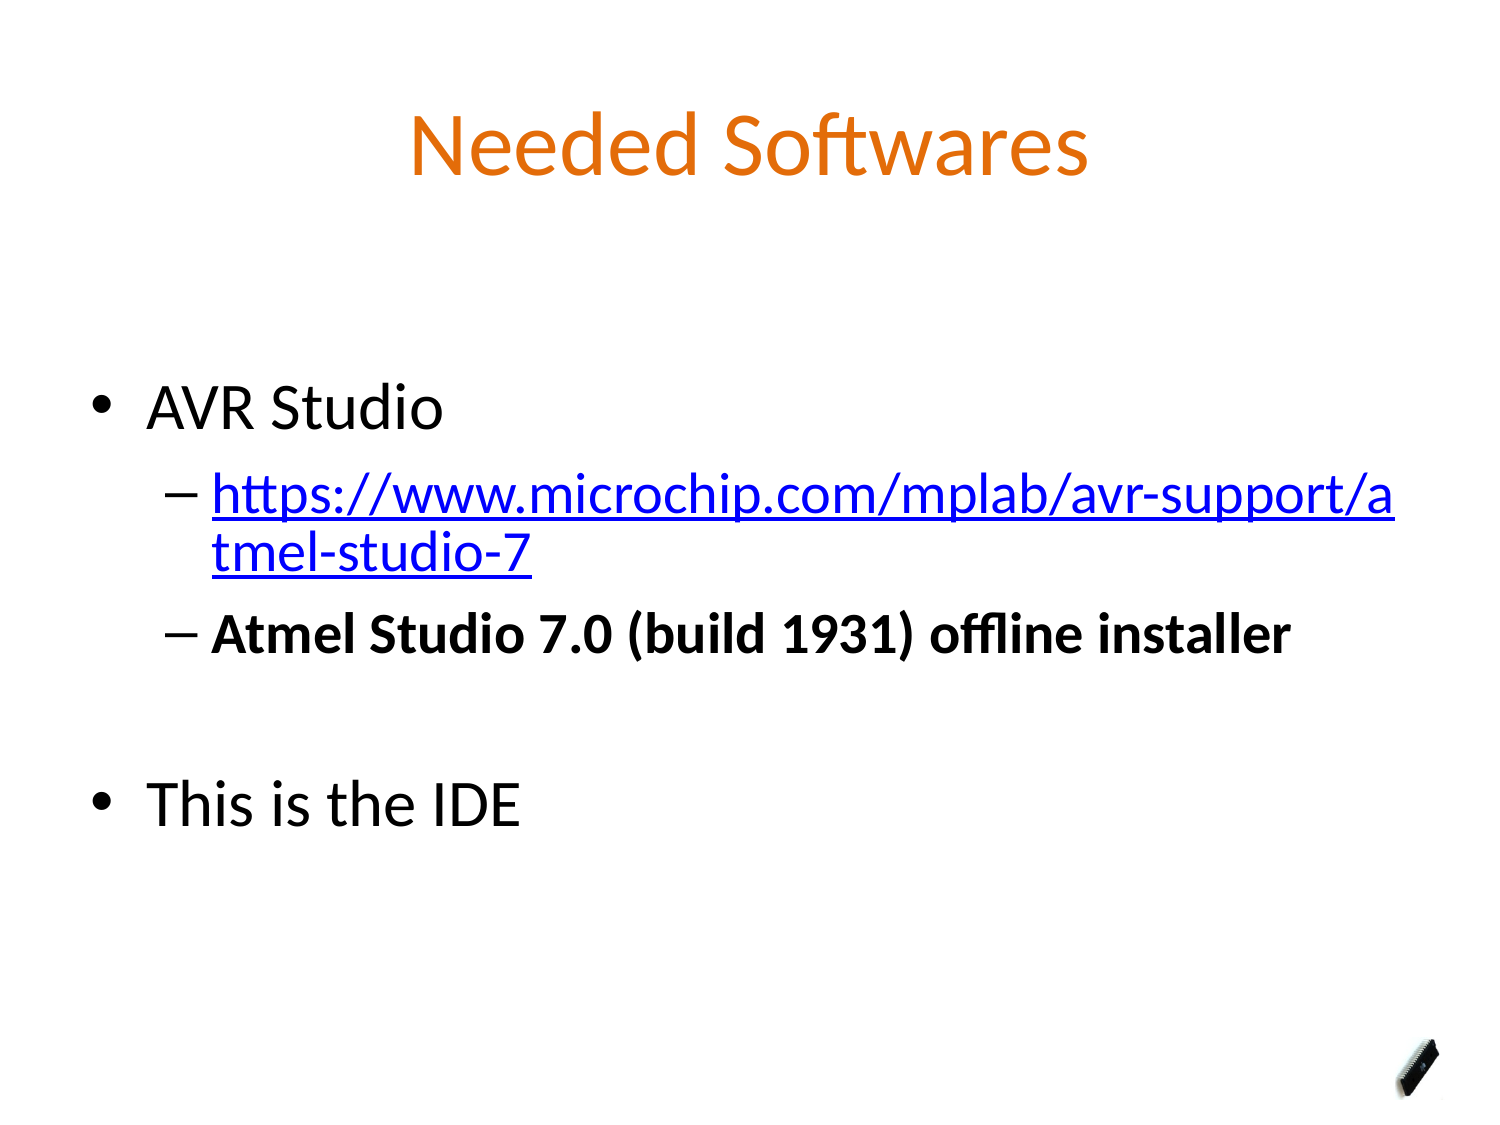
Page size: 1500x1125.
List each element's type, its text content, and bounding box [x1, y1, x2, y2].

title Needed Softwares [75, 45, 1425, 233]
list AVR Studio https://www.microchip.com/mplab/avr-support/atmel-studio-7 Atmel Studio 7.0 (build 1931) offline installer This is the IDE [75, 262, 1425, 1005]
picture [1387, 1037, 1450, 1100]
